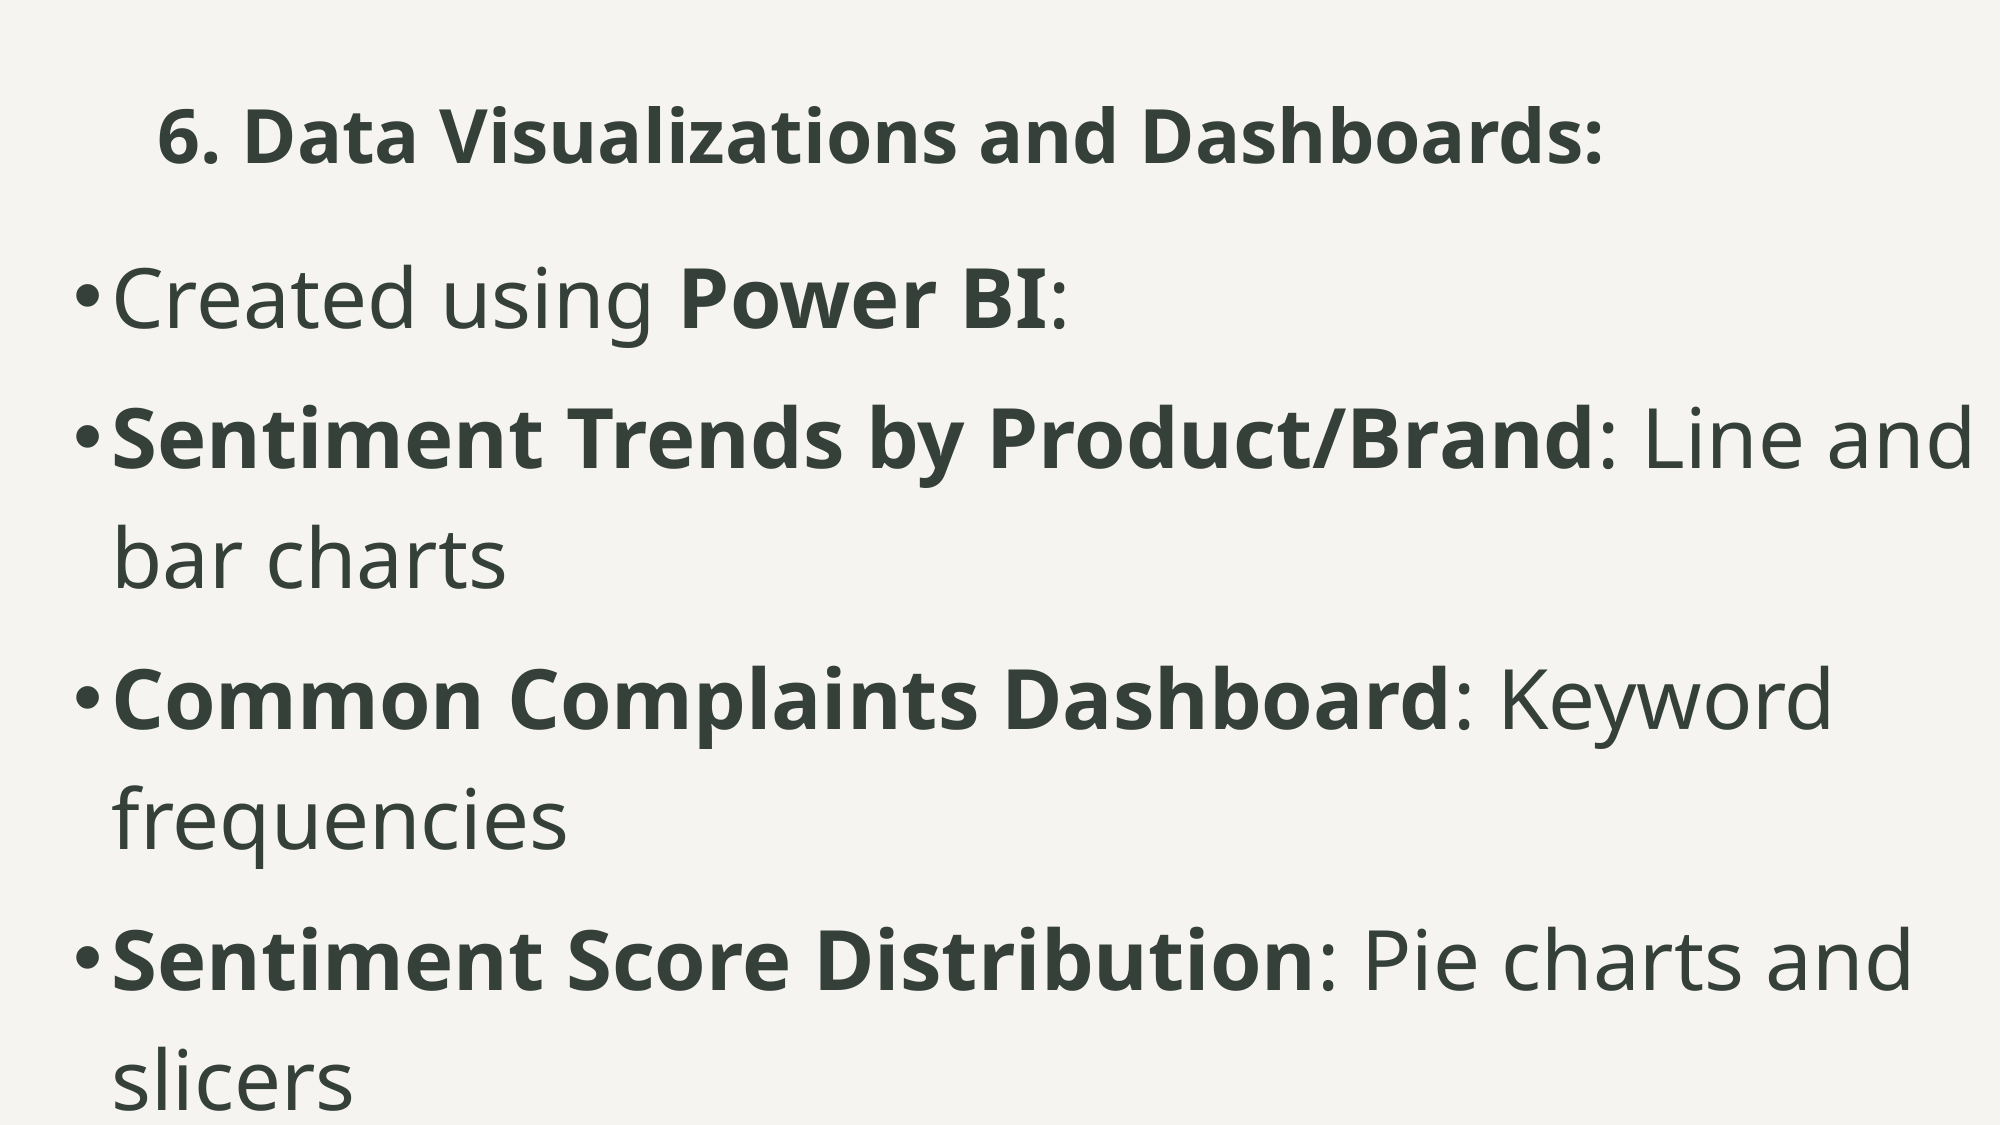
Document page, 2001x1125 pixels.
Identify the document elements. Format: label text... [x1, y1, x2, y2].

list Created using Power BI: Sentiment Trends by Product/Brand: Line and bar charts Common Complaints Dashboard: Keyword frequencies Sentiment Score Distribution: Pie charts and slicers [58, 217, 1999, 1105]
title 6. Data Visualizations and Dashboards: [142, 4, 1858, 186]
